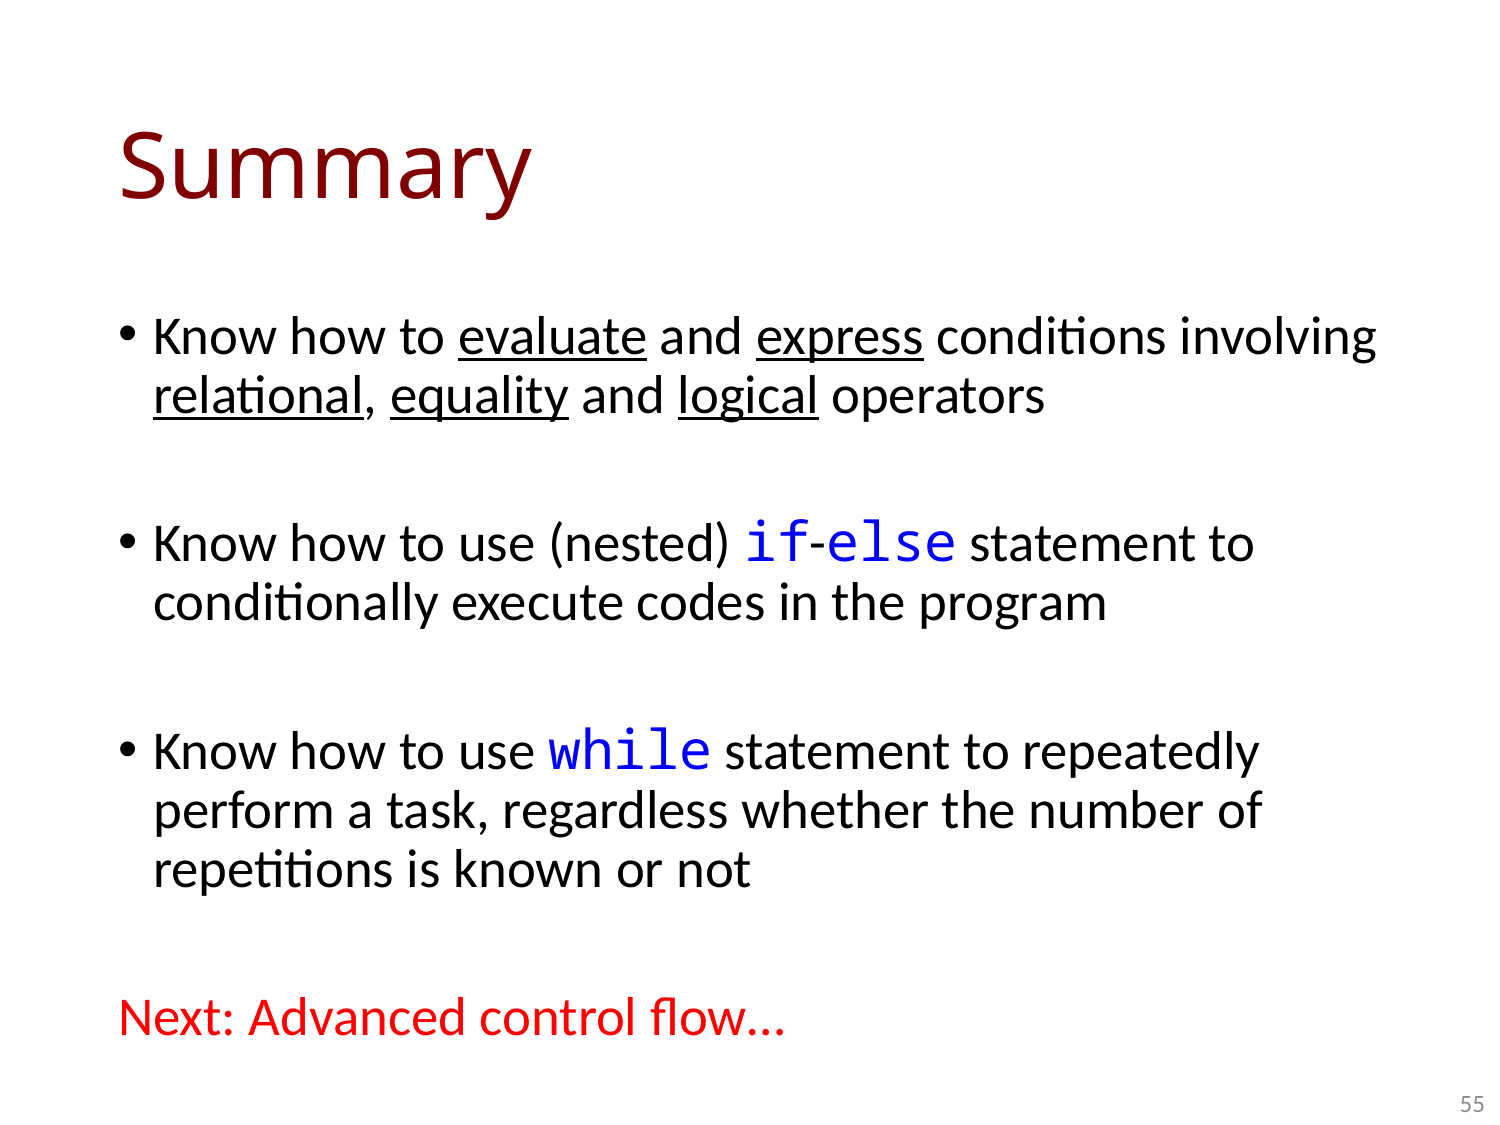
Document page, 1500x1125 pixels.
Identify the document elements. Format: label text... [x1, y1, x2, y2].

slide_number 55 [1162, 1065, 1500, 1125]
list Know how to evaluate and express conditions involving relational, equality and logical operators Know how to use (nested) if-else statement to conditionally execute codes in the program Know how to use while statement to repeatedly perform a task, regardless whether the number of repetitions is known or not Next: Advanced control flow… [103, 299, 1397, 1056]
title Summary [103, 59, 1397, 278]
